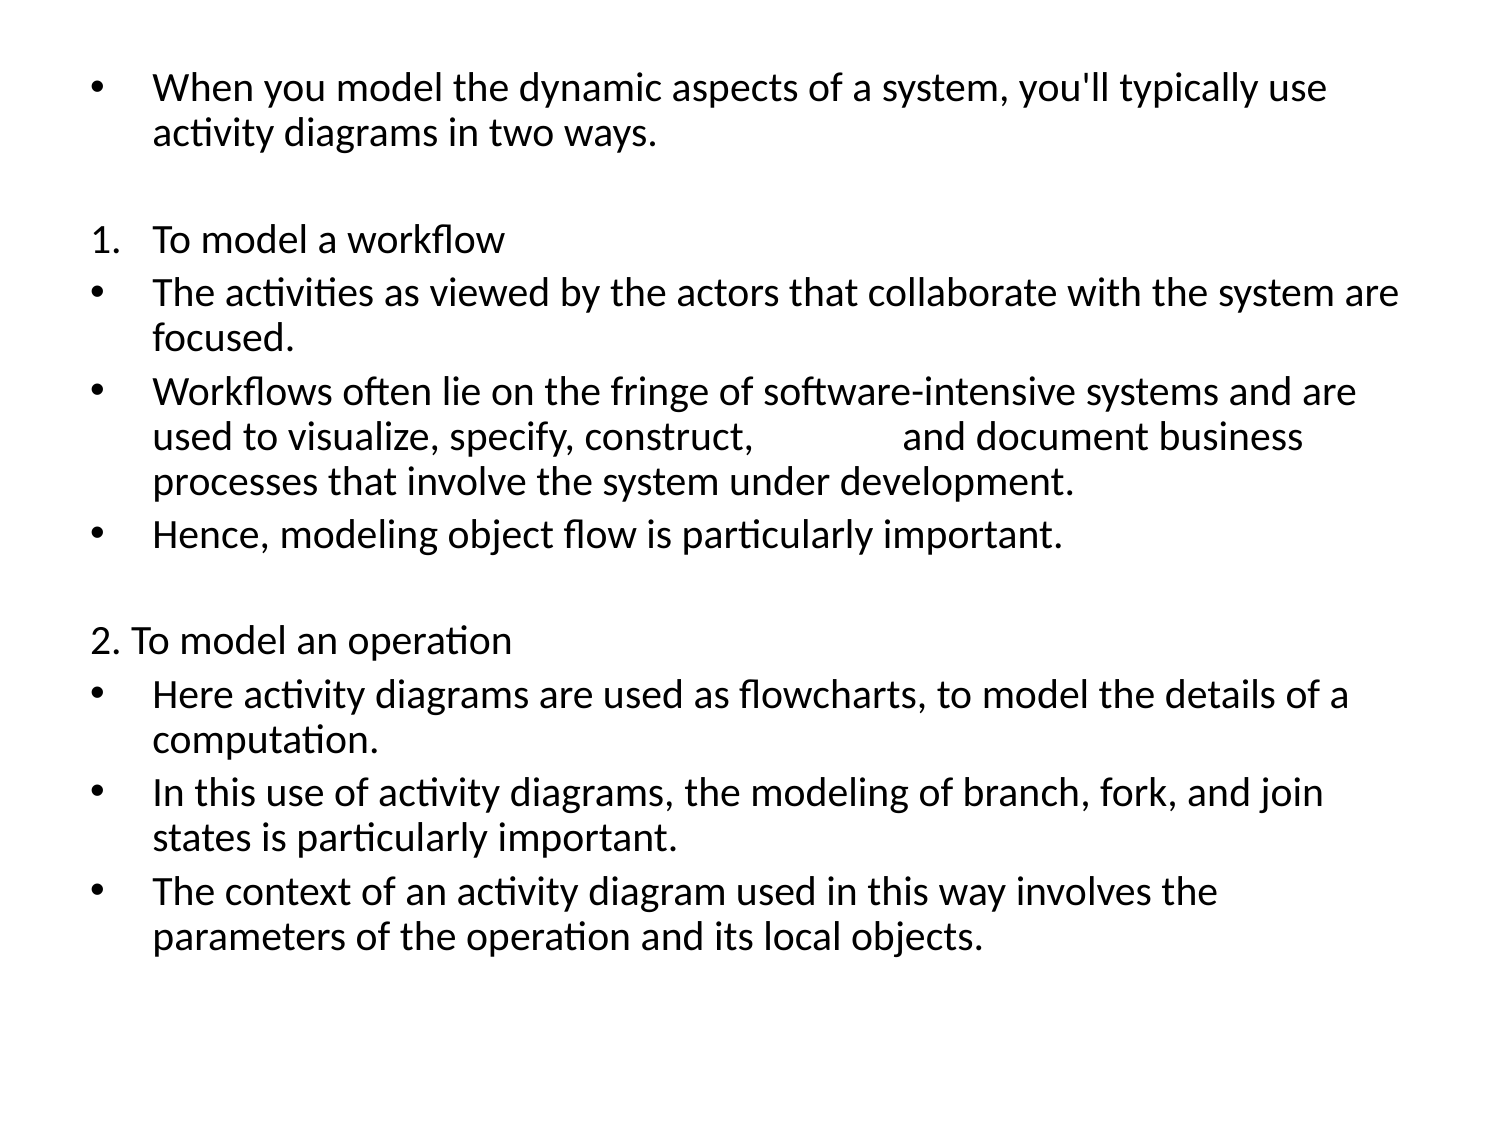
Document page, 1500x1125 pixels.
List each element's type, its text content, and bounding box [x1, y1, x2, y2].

list When you model the dynamic aspects of a system, you'll typically use activity diagrams in two ways. To model a workflow The activities as viewed by the actors that collaborate with the system are focused. Workflows often lie on the fringe of software-intensive systems and are used to visualize, specify, construct, and document business processes that involve the system under development. Hence, modeling object flow is particularly important. 2. To model an operation Here activity diagrams are used as flowcharts, to model the details of a computation. In this use of activity diagrams, the modeling of branch, fork, and join states is particularly important. The context of an activity diagram used in this way involves the parameters of the operation and its local objects. [75, 0, 1425, 1125]
